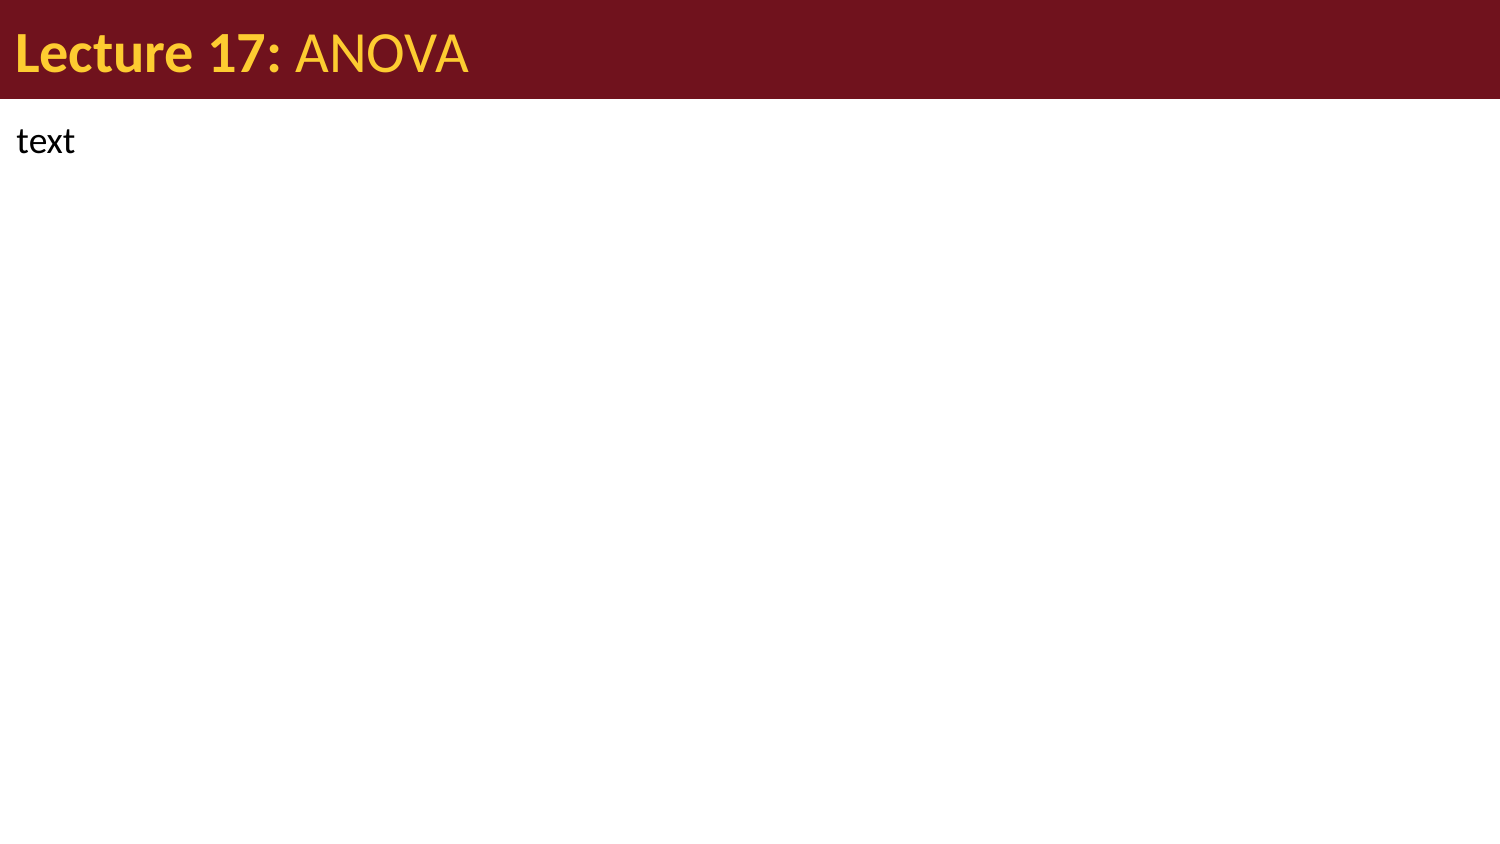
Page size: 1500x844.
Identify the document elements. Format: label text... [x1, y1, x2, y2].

title Lecture 17: ANOVA [0, 0, 1500, 99]
list text [1, 108, 988, 844]
